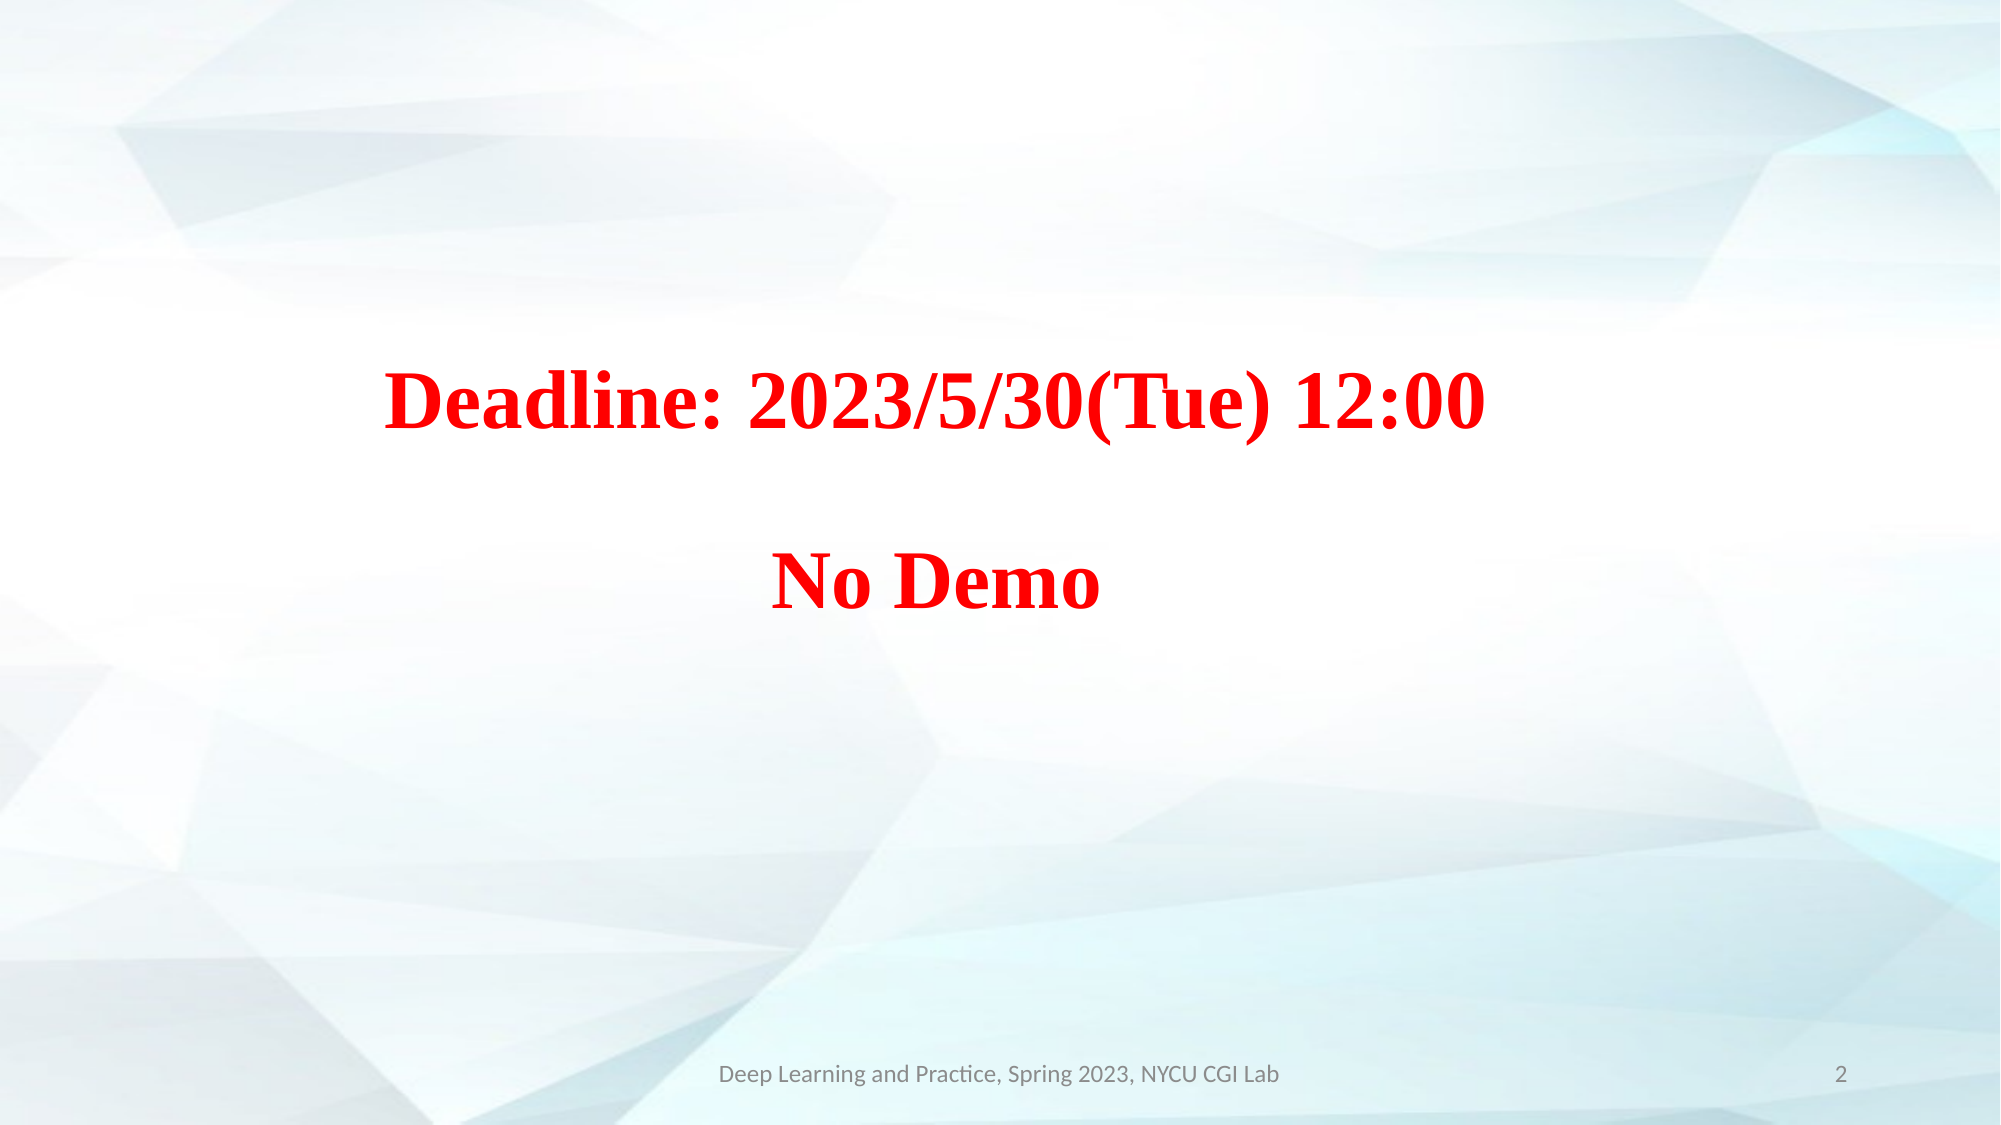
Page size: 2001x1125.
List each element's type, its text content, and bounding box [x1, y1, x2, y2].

picture [0, 0, 2001, 1125]
footer Deep Learning and Practice, Spring 2023, NYCU CGI Lab [662, 1042, 1338, 1103]
slide_number 2 [1412, 1042, 1863, 1103]
title Deadline: 2023/5/30(Tue) 12:00 No Demo [95, 431, 1778, 824]
